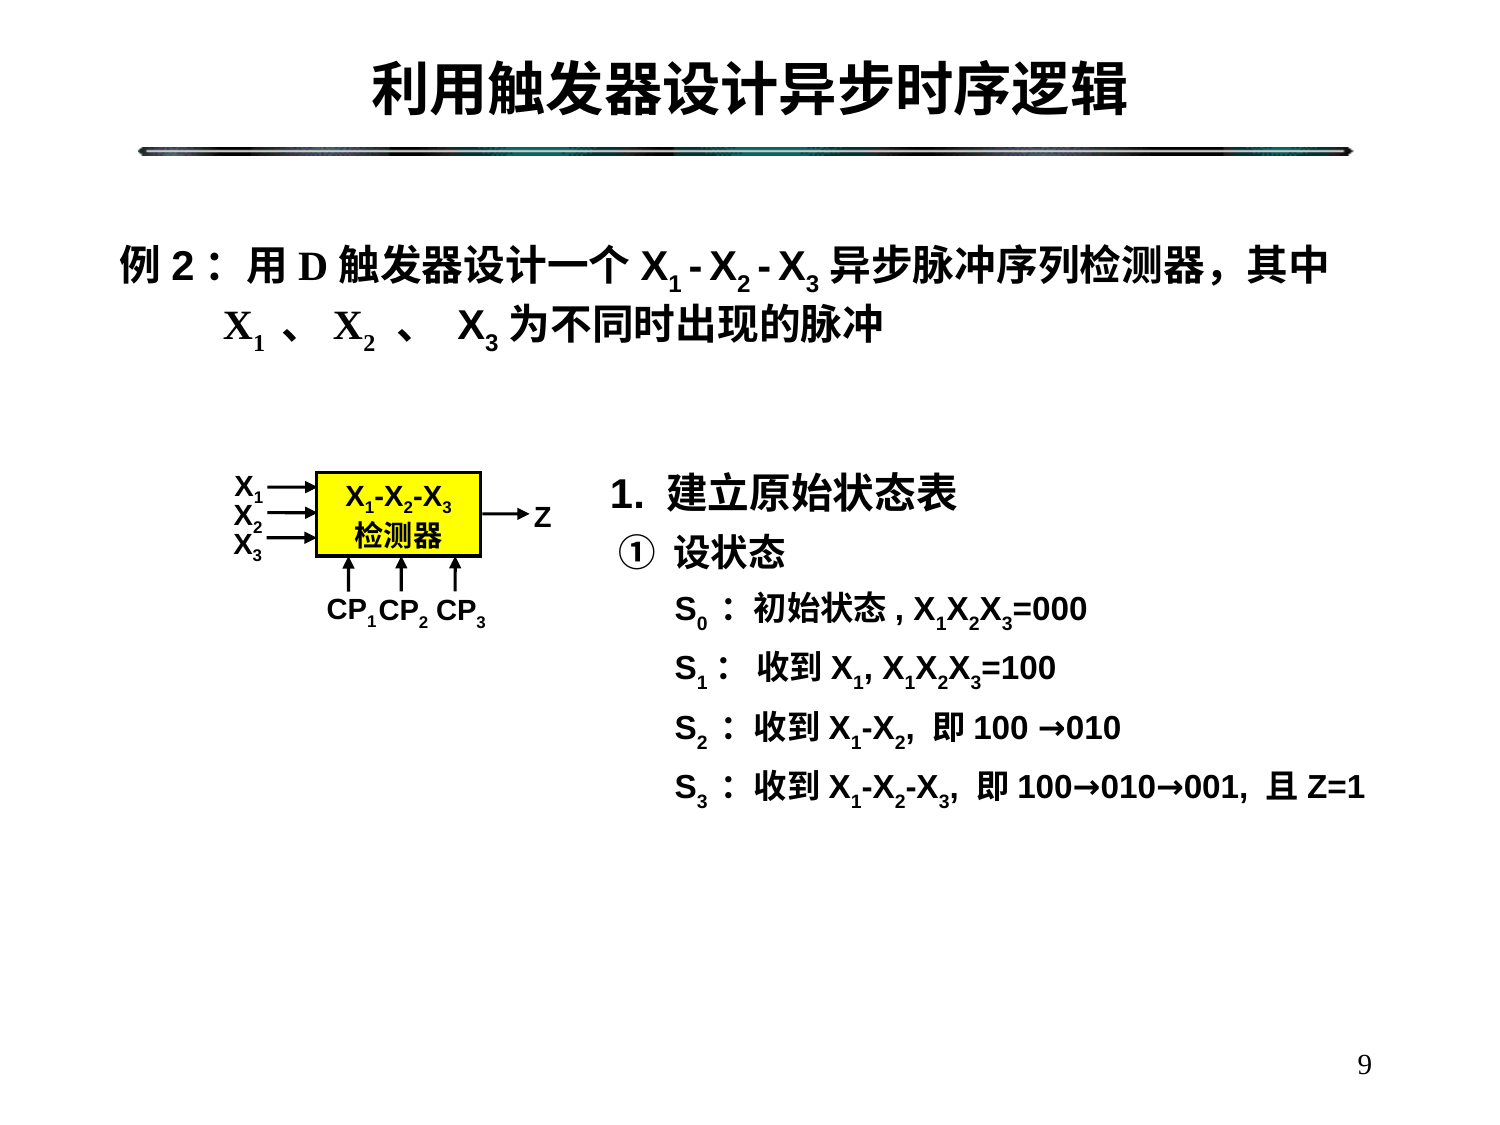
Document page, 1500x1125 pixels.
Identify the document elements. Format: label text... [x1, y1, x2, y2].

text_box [218, 459, 574, 635]
text_box 1. 建立原始状态表 ① 设状态 S0 ：初始状态, X1X2X3=000 S1： 收到X1, X1X2X3=100 S2 ：收到X1-X2, 即100 →010 S3 ：收到X1-X2-X3, 即100→010→001, 且Z=1 [595, 459, 1388, 820]
slide_number 9 [1074, 1024, 1388, 1101]
title 利用触发器设计异步时序逻辑 [112, 39, 1388, 135]
list 例2：用D触发器设计一个X1 - X2 - X3异步脉冲序列检测器，其中X1 、X2 、 X3为不同时出现的脉冲 [104, 230, 1411, 953]
picture [138, 147, 1356, 157]
